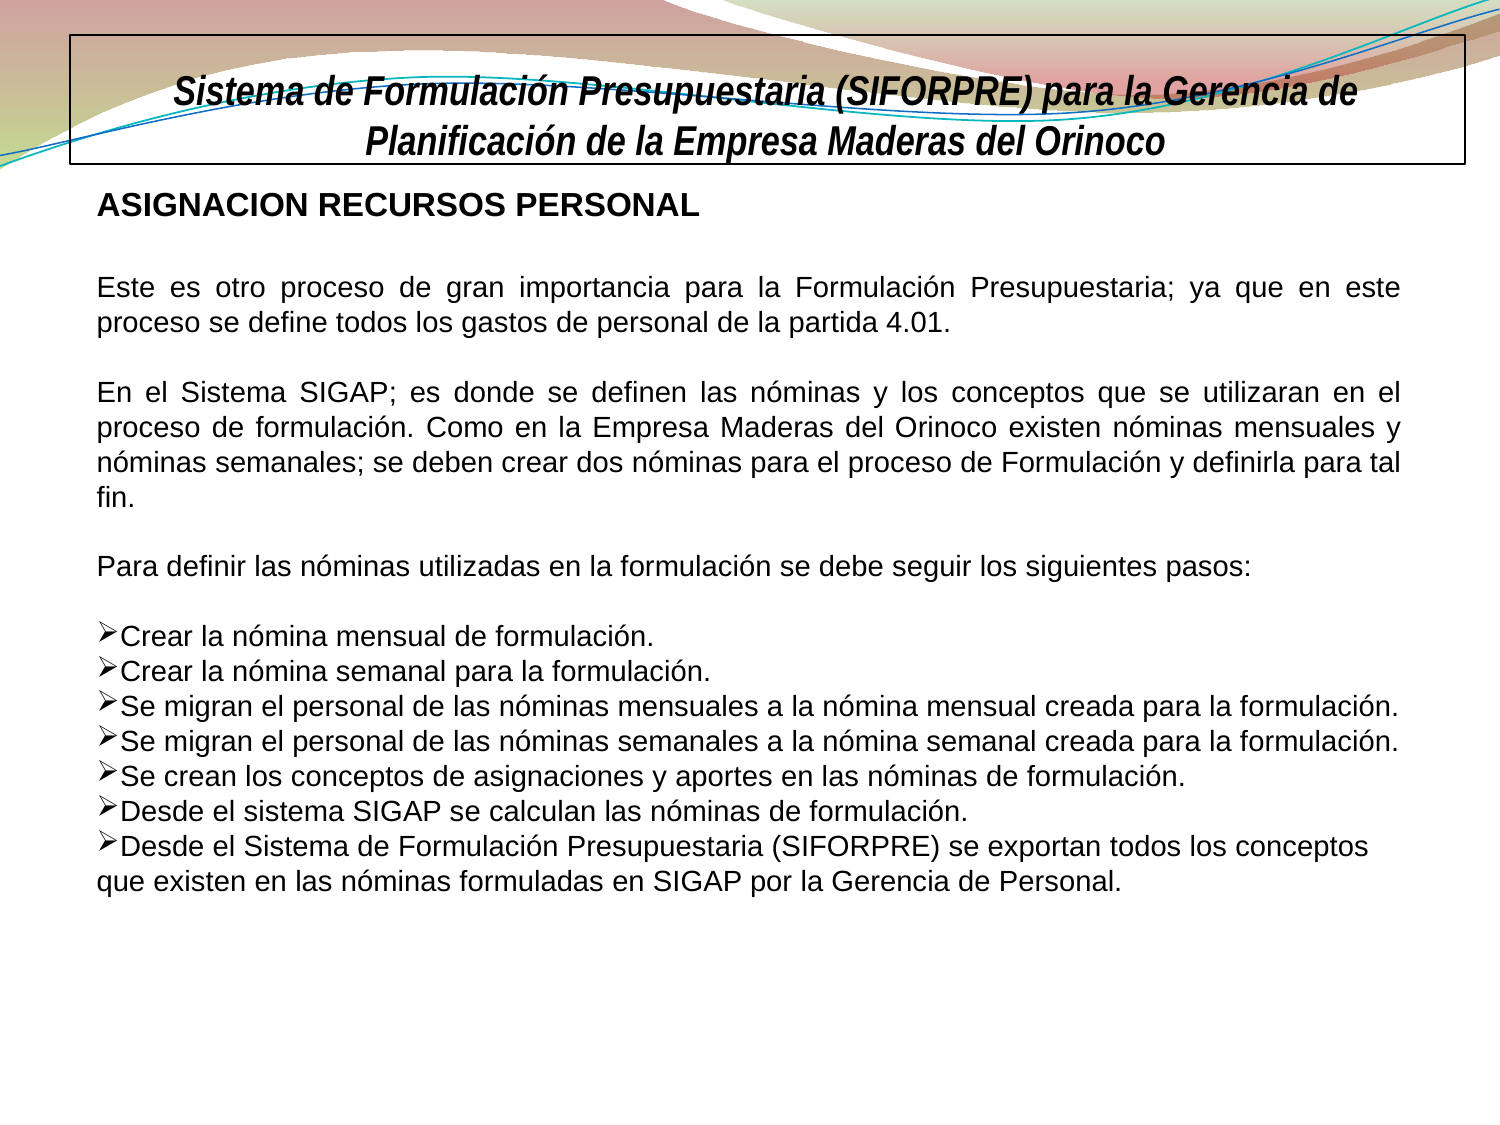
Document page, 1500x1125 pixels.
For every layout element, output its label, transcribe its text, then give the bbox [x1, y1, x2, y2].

text_box Sistema de Formulación Presupuestaria (SIFORPRE) para la Gerencia de Planificación de la Empresa Maderas del Orinoco [70, 35, 1465, 164]
text_box ASIGNACION RECURSOS PERSONAL Este es otro proceso de gran importancia para la Formulación Presupuestaria; ya que en este proceso se define todos los gastos de personal de la partida 4.01. En el Sistema SIGAP; es donde se definen las nóminas y los conceptos que se utilizaran en el proceso de formulación. Como en la Empresa Maderas del Orinoco existen nóminas mensuales y nóminas semanales; se deben crear dos nóminas para el proceso de Formulación y definirla para tal fin. Para definir las nóminas utilizadas en la formulación se debe seguir los siguientes pasos: Crear la nómina mensual de formulación. Crear la nómina semanal para la formulación. Se migran el personal de las nóminas mensuales a la nómina mensual creada para la formulación. Se migran el personal de las nóminas semanales a la nómina semanal creada para la formulación. Se crean los conceptos de asignaciones y aportes en las nóminas de formulación. Desde el sistema SIGAP se calculan las nóminas de formulación. Desde el Sistema de Formulación Presupuestaria (SIFORPRE) se exportan todos los conceptos que existen en las nóminas formuladas en SIGAP por la Gerencia de Personal. [81, 175, 1418, 1060]
